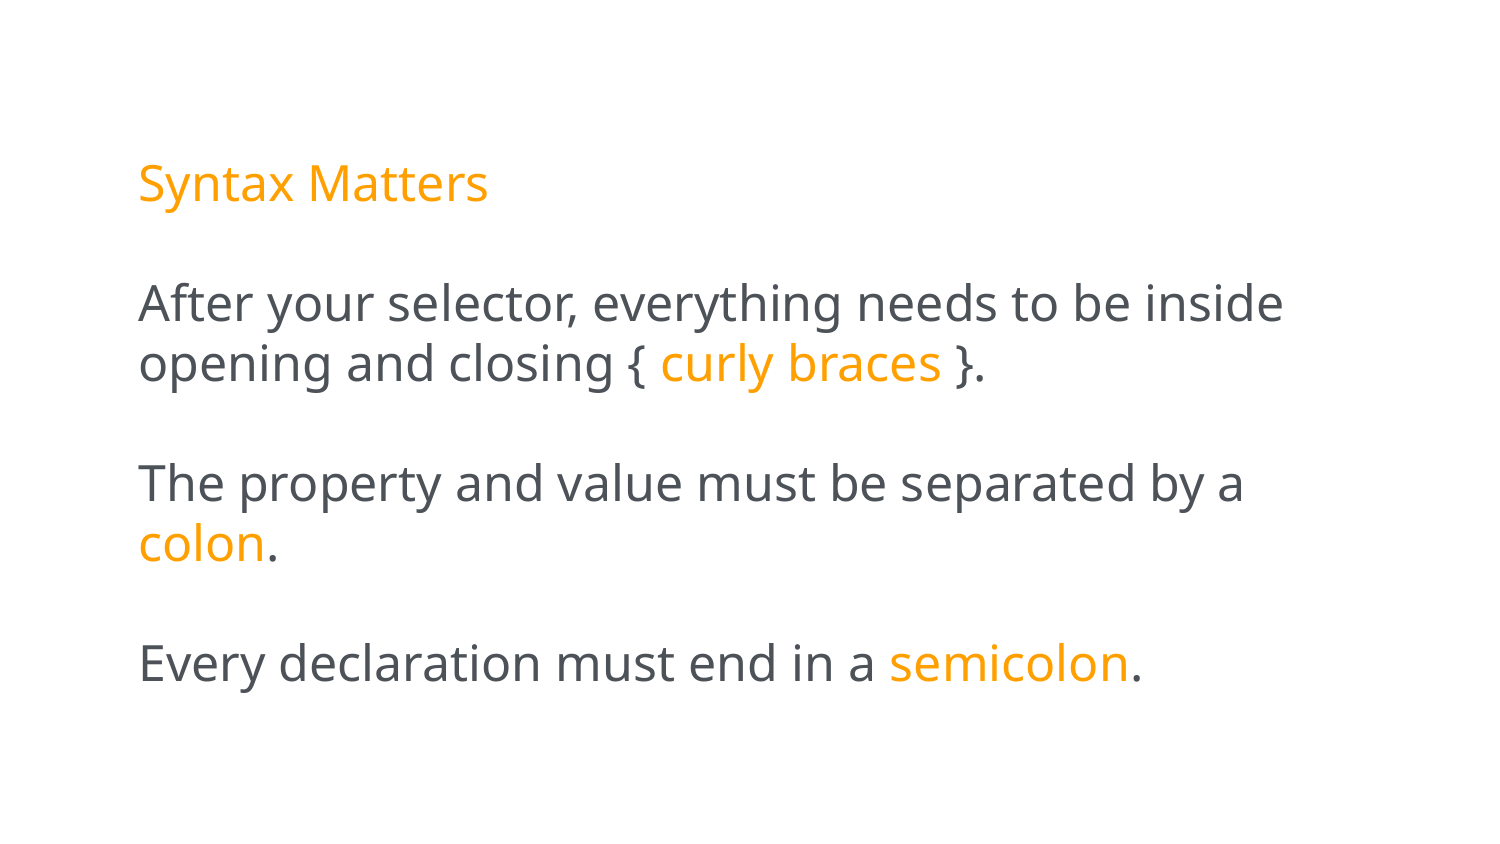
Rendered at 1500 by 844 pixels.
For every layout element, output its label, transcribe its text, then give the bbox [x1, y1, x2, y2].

text_box Syntax Matters After your selector, everything needs to be inside opening and closing { curly braces }. The property and value must be separated by a colon. Every declaration must end in a semicolon. [123, 190, 1377, 654]
